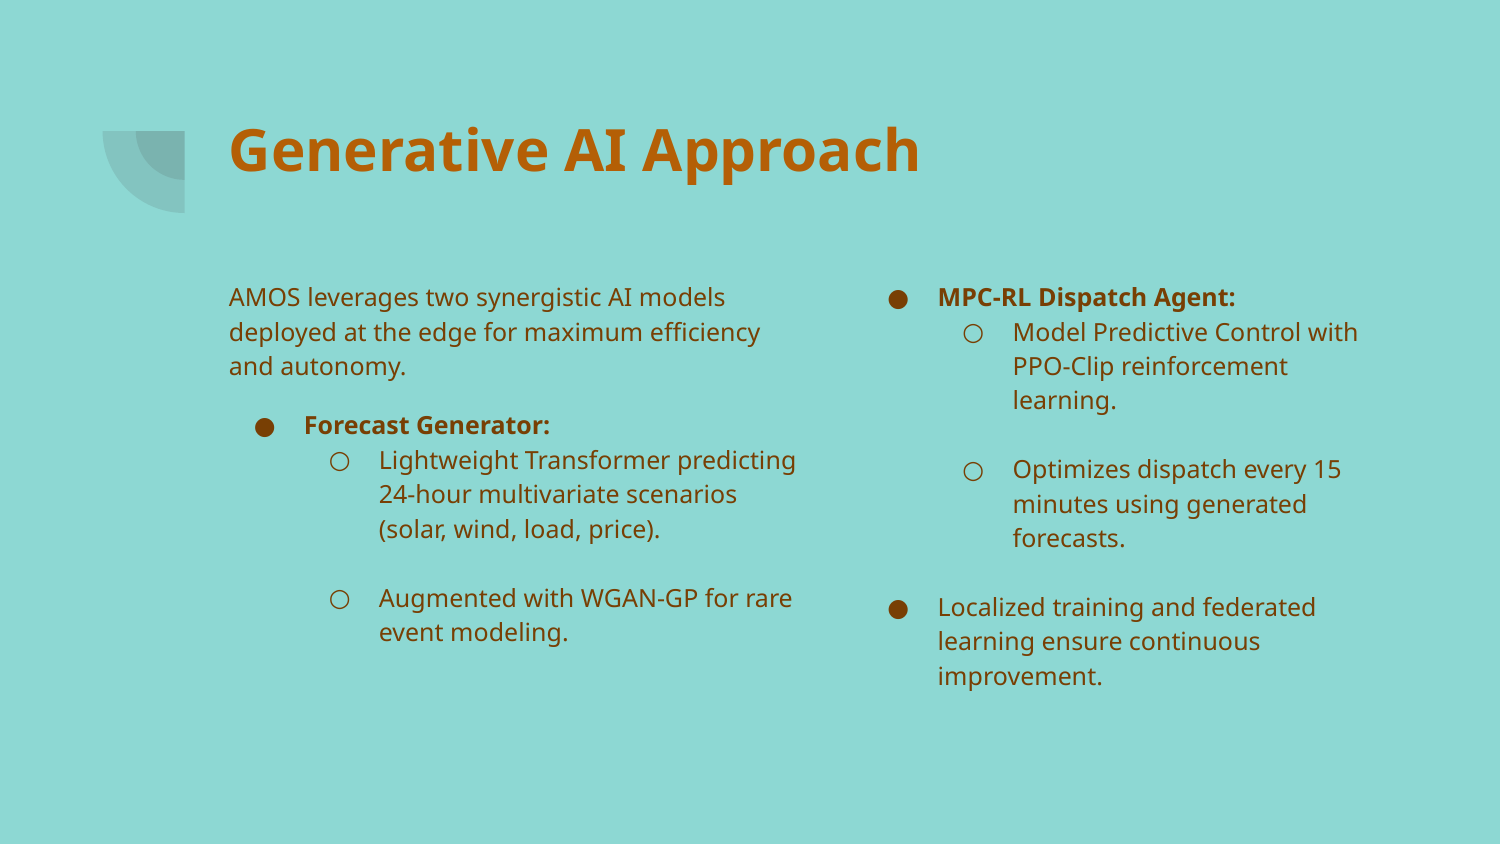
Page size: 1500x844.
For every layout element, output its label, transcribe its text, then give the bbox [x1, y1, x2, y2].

title Generative AI Approach [213, 98, 1368, 263]
list AMOS leverages two synergistic AI models deployed at the edge for maximum efficiency and autonomy. Forecast Generator: Lightweight Transformer predicting 24-hour multivariate scenarios (solar, wind, load, price). Augmented with WGAN-GP for rare event modeling. [213, 262, 823, 680]
text_box MPC-RL Dispatch Agent: Model Predictive Control with PPO-Clip reinforcement learning. Optimizes dispatch every 15 minutes using generated forecasts. Localized training and federated learning ensure continuous improvement. [847, 262, 1390, 706]
